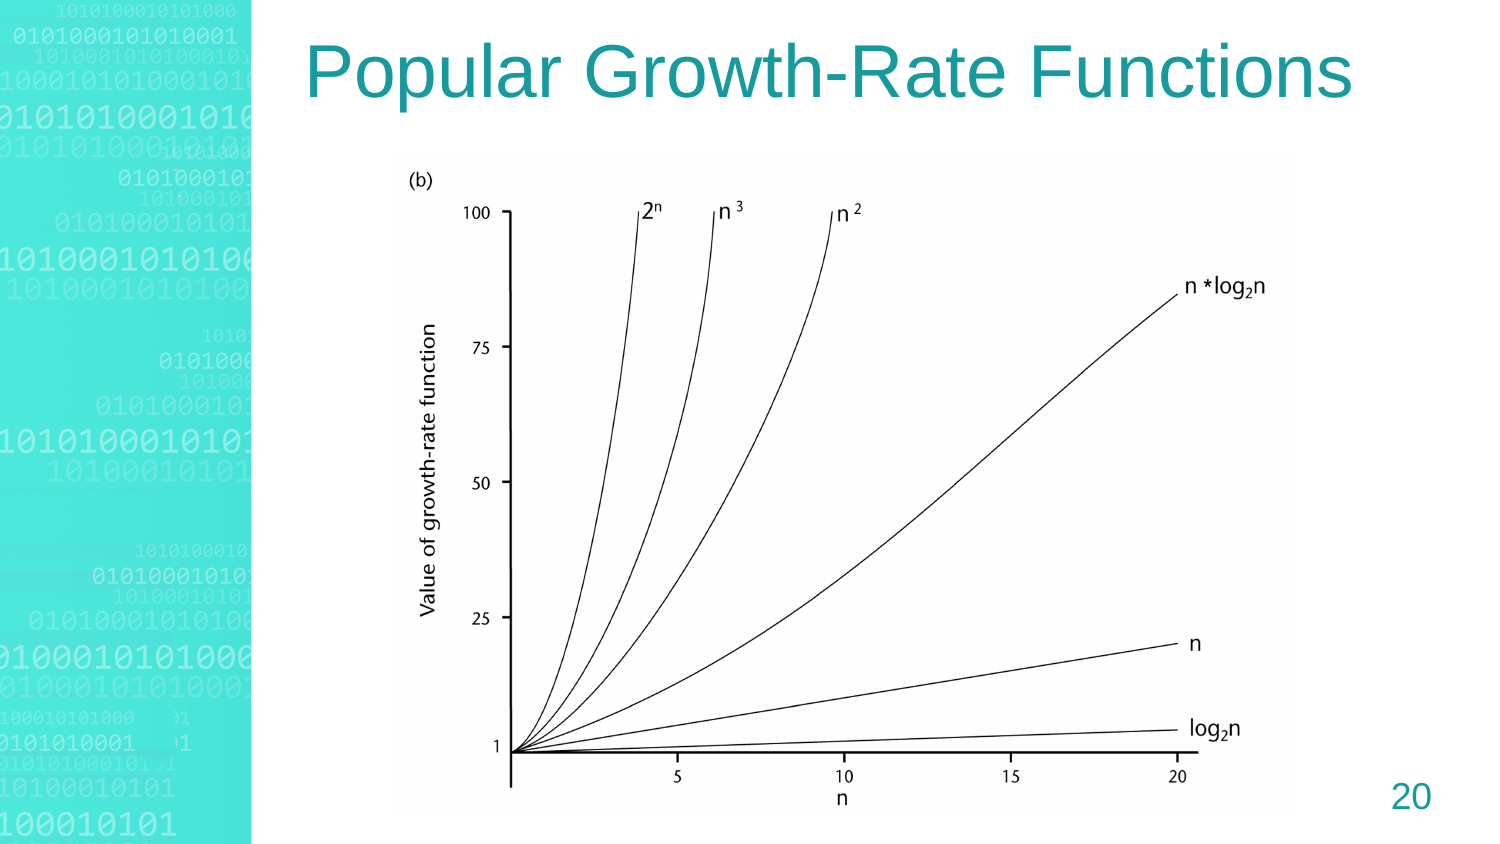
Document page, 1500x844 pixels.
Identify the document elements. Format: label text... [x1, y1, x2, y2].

list Popular Growth-Rate Functions [289, 20, 1500, 115]
picture [0, 0, 1500, 844]
